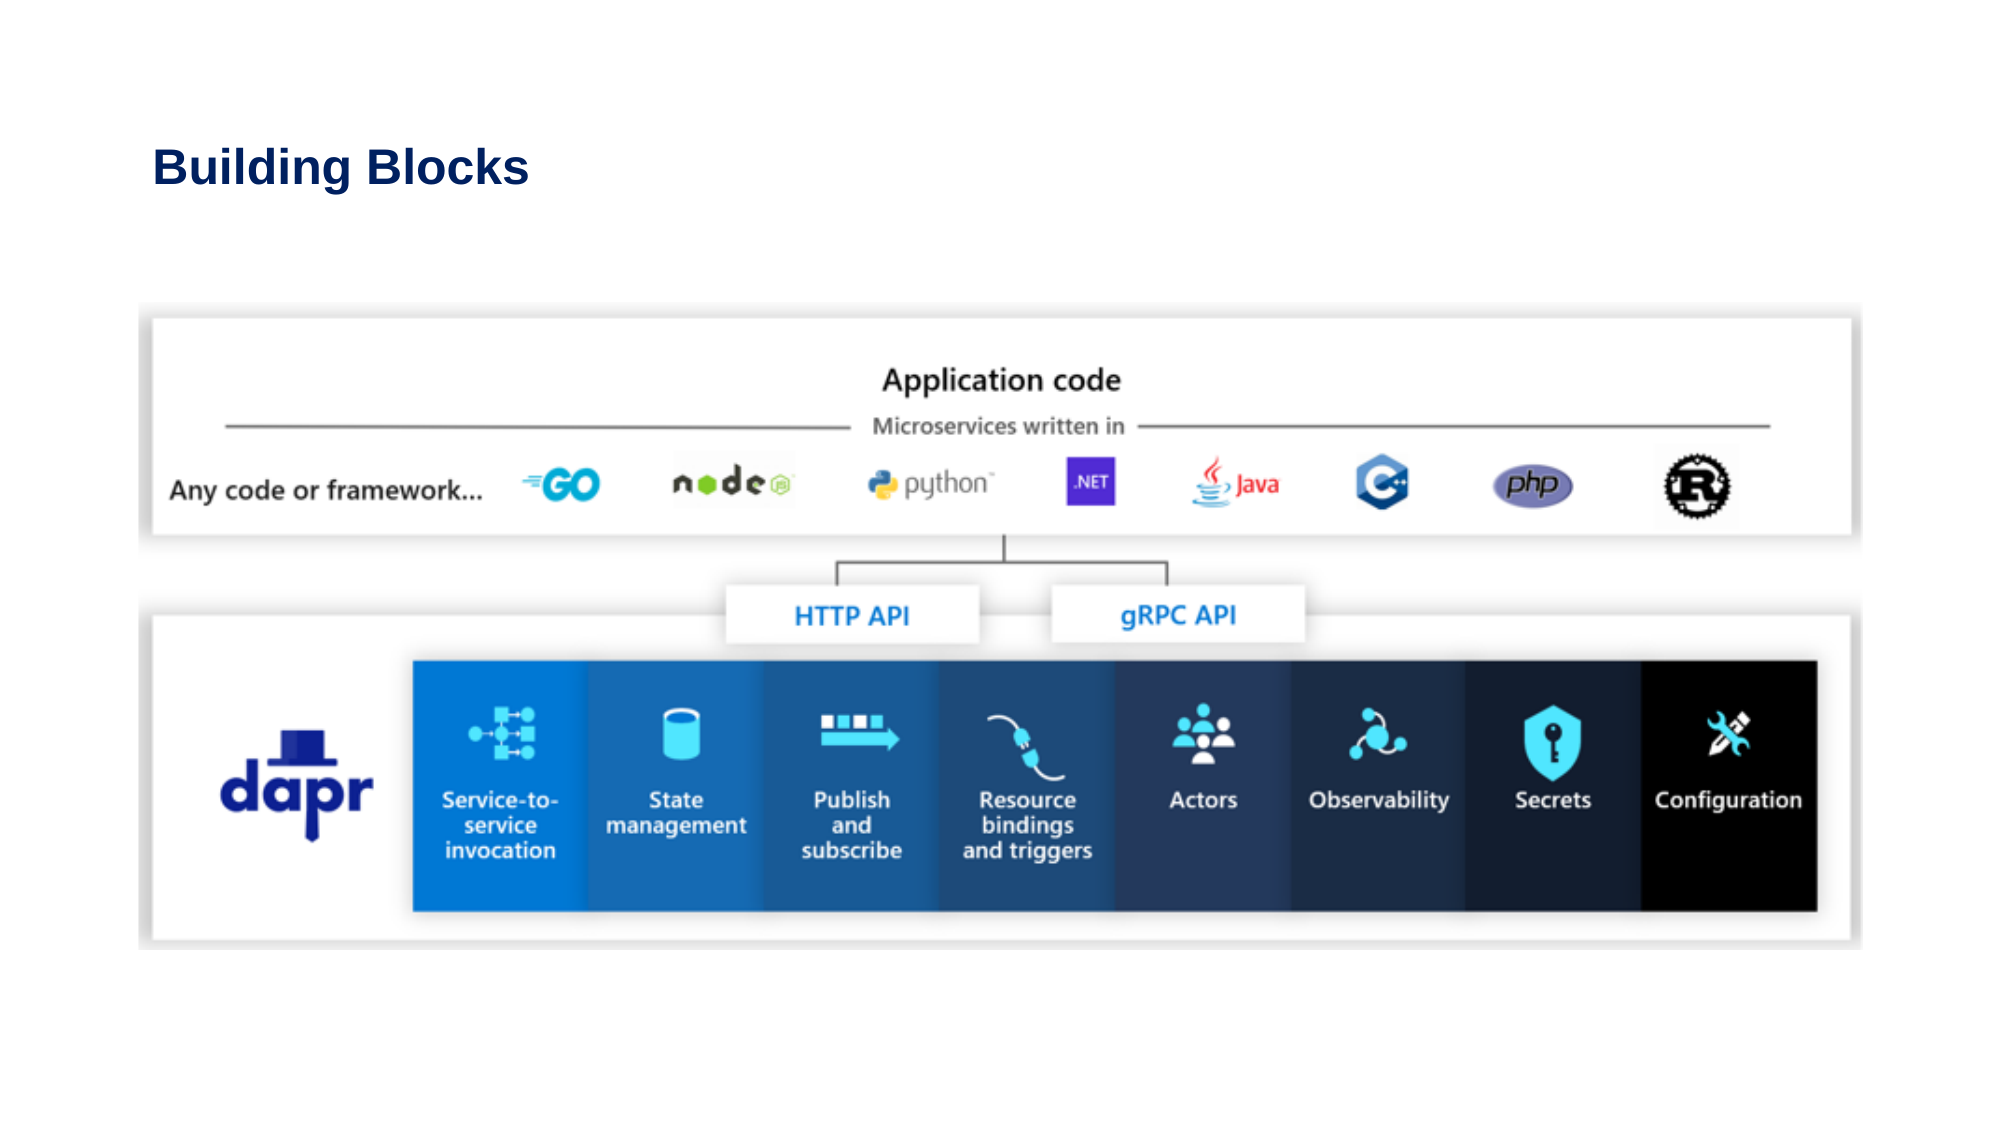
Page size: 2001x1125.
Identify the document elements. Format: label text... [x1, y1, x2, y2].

picture [137, 302, 1863, 950]
title Building Blocks [137, 59, 1863, 278]
